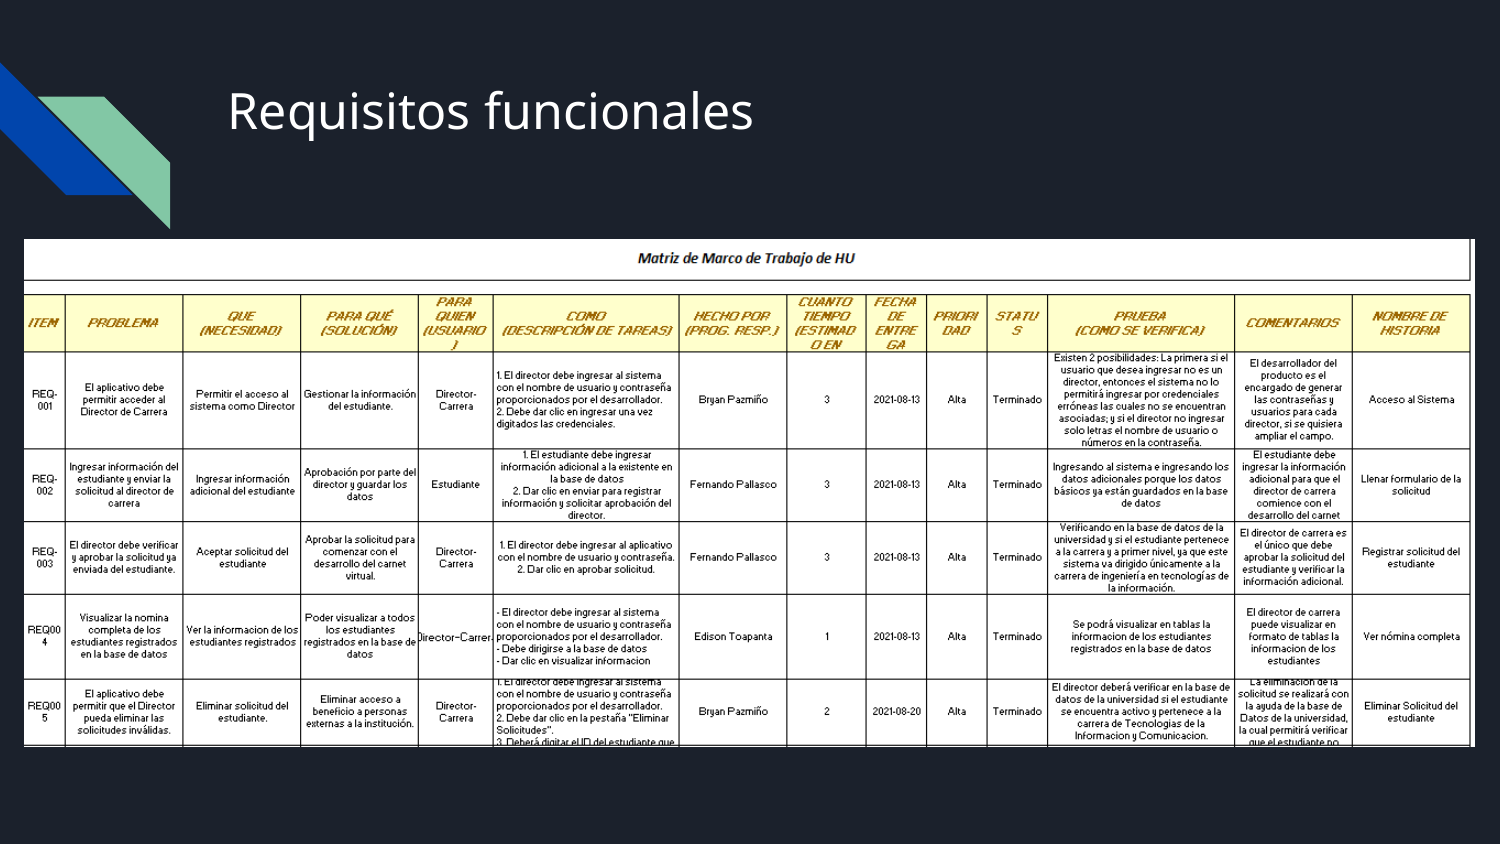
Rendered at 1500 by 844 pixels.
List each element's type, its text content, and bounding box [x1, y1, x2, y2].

title Requisitos funcionales [212, 64, 1368, 215]
picture [24, 239, 1476, 747]
